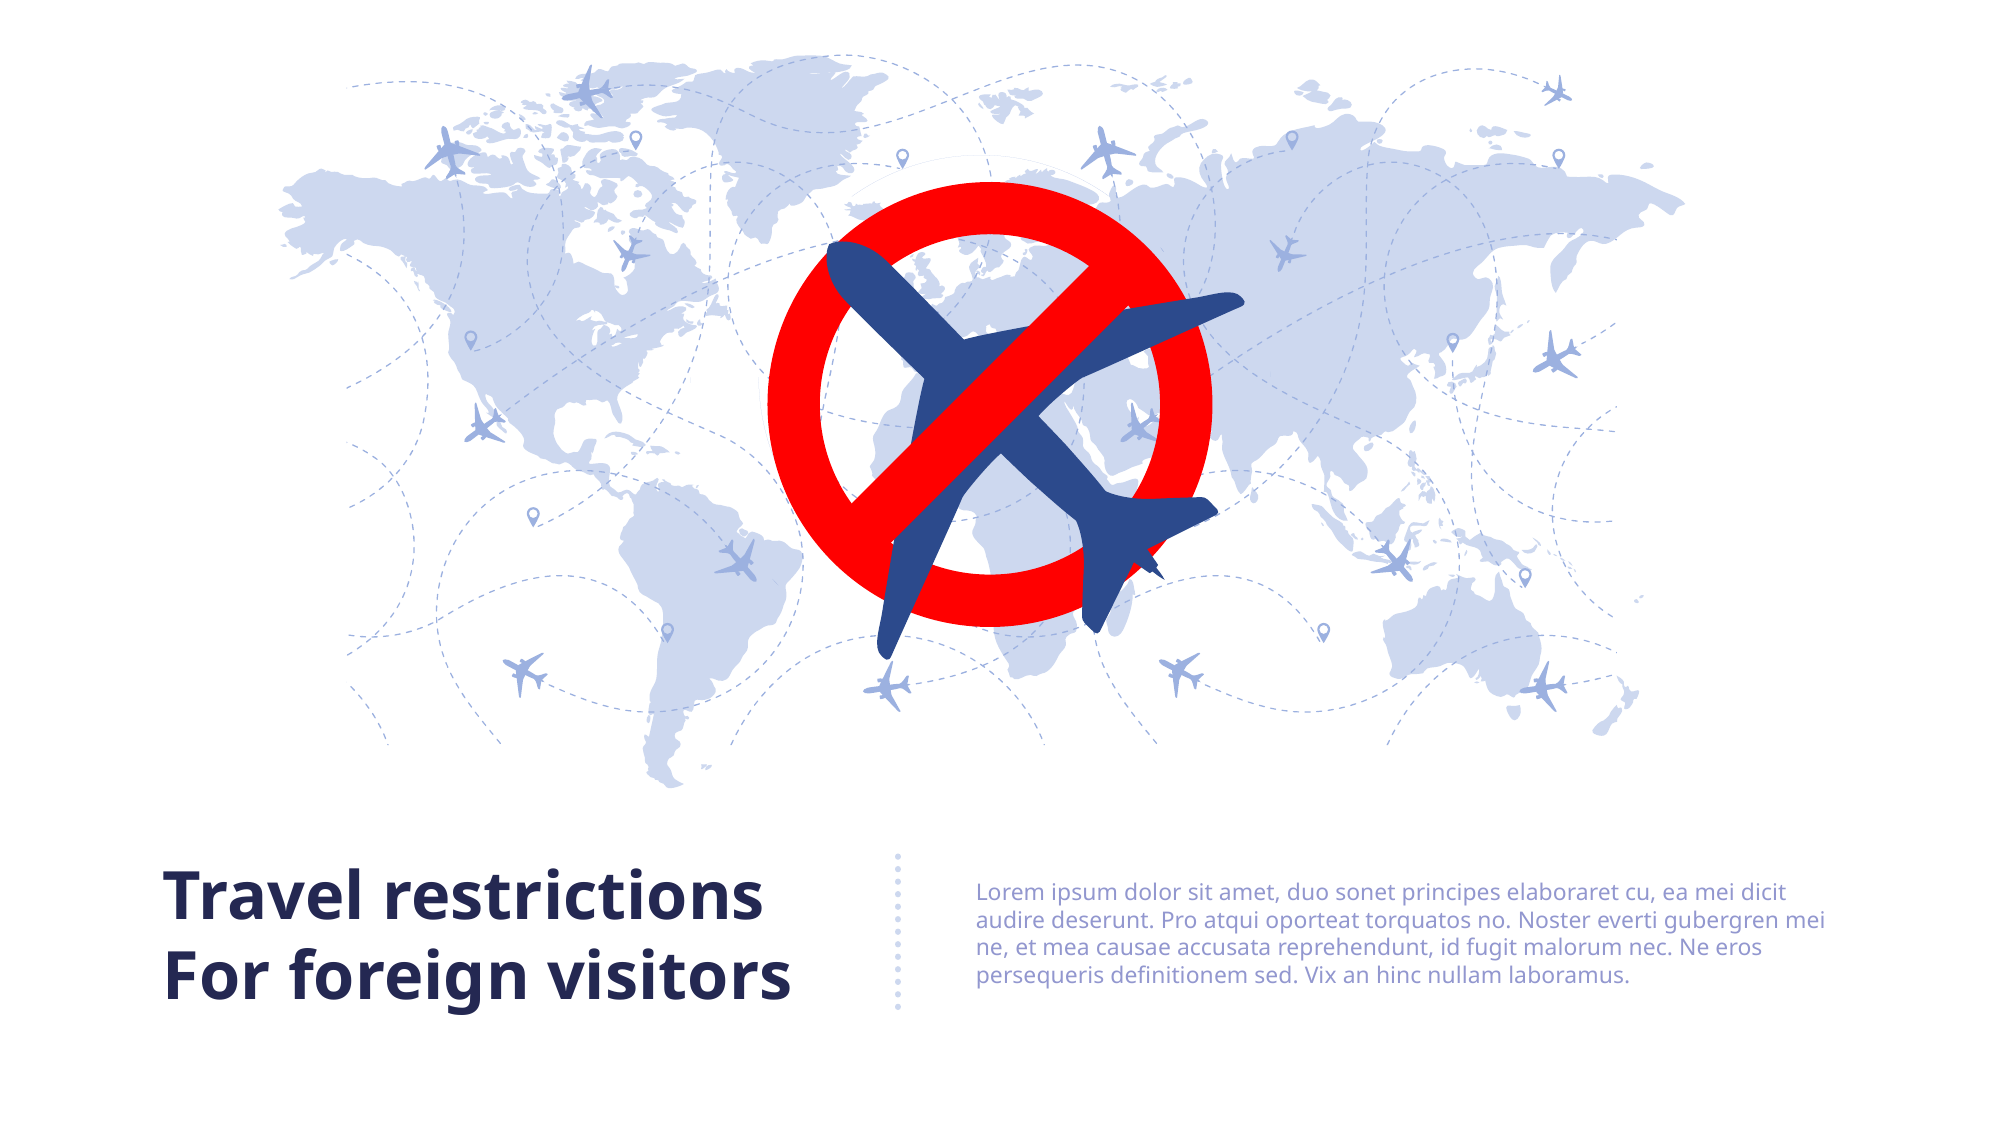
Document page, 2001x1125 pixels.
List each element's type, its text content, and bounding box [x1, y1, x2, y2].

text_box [767, 181, 1249, 664]
text_box Lorem ipsum dolor sit amet, duo sonet principes elaboraret cu, ea mei dicit audire deserunt. Pro atqui oporteat torquatos no. Noster everti gubergren mei ne, et mea causae accusata reprehendunt, id fugit malorum nec. Ne eros persequeris definitionem sed. Vix an hinc nullam laboramus. [961, 870, 1876, 995]
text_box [278, 54, 1686, 792]
text_box Travel restrictions For foreign visitors [148, 845, 1000, 1020]
